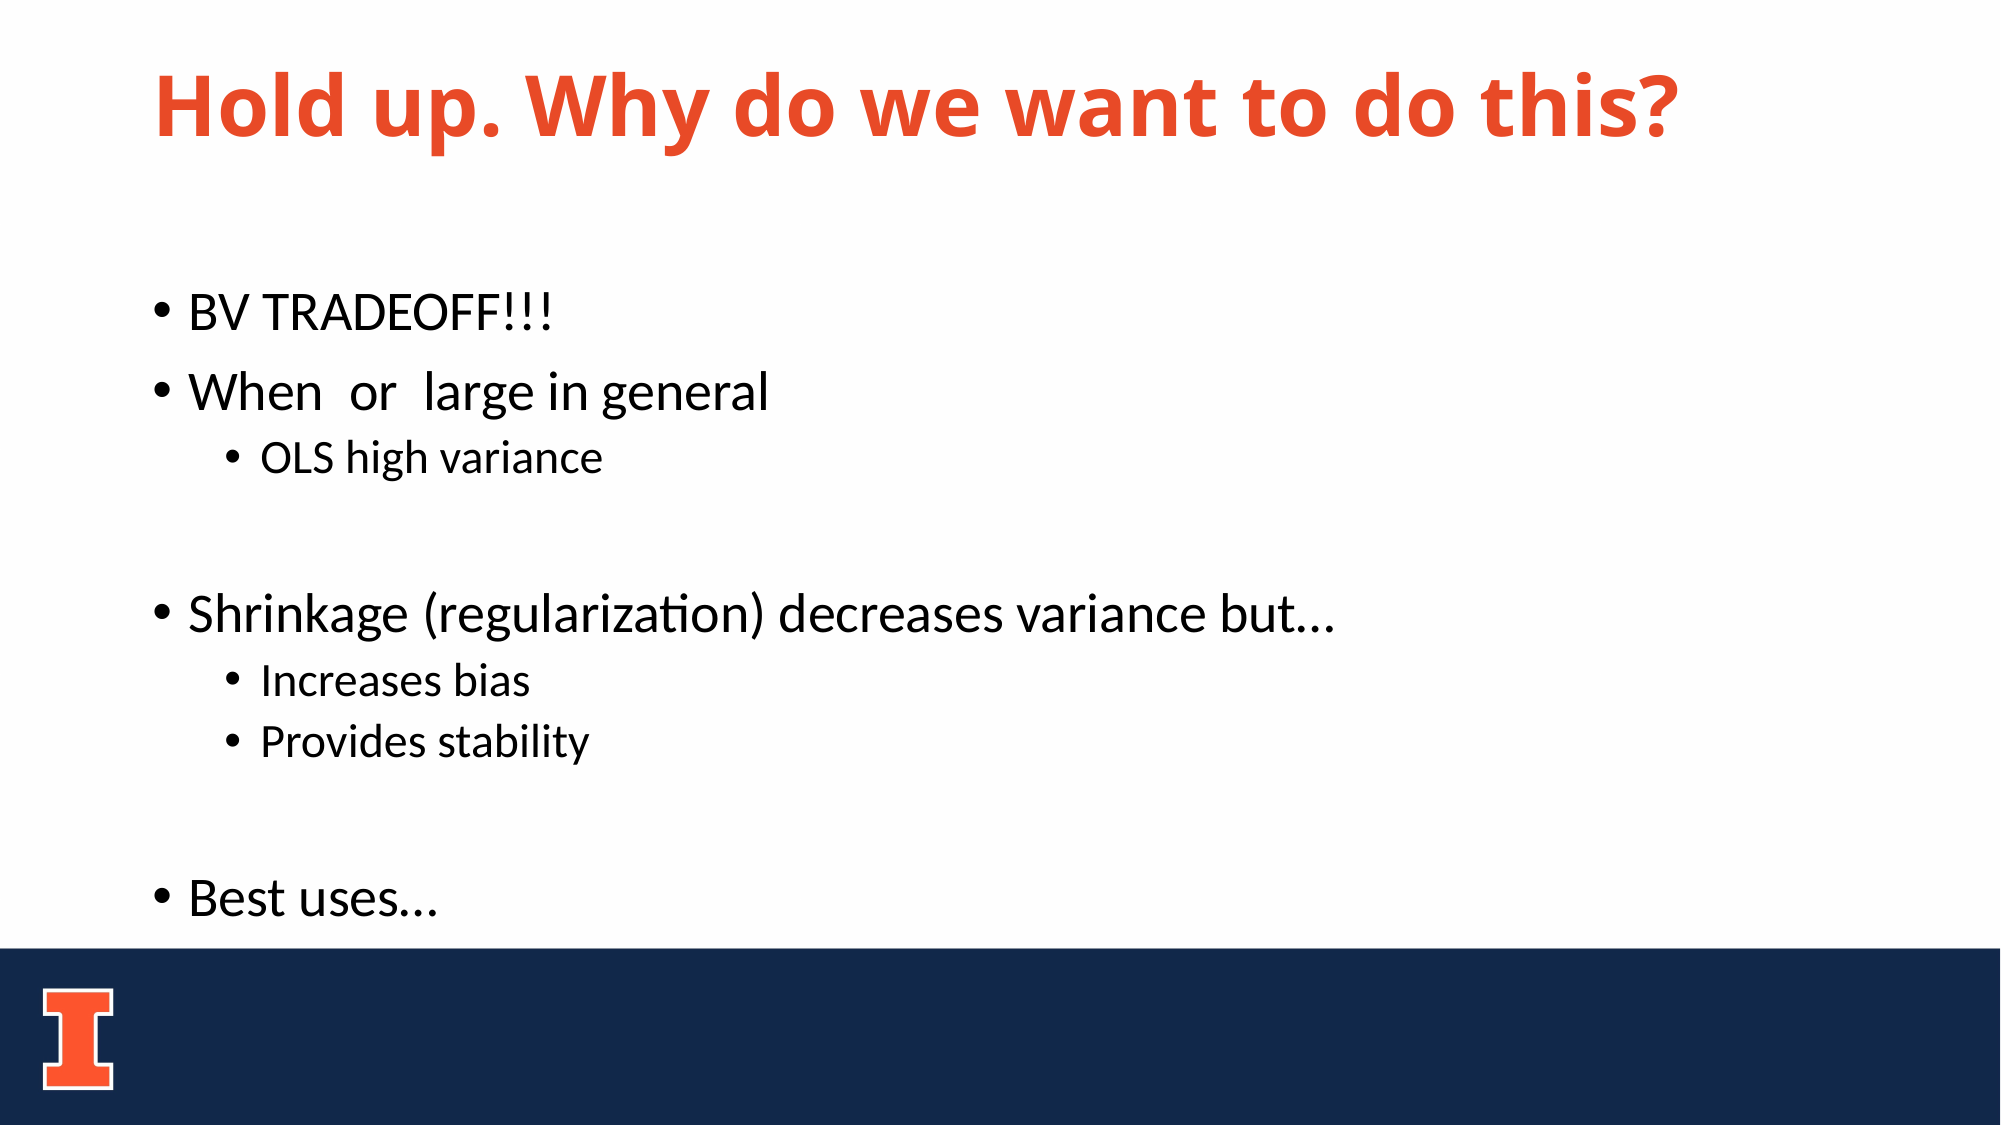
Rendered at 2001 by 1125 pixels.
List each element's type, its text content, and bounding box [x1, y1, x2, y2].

picture [0, 0, 2001, 1125]
title Hold up. Why do we want to do this? [137, 56, 1863, 163]
